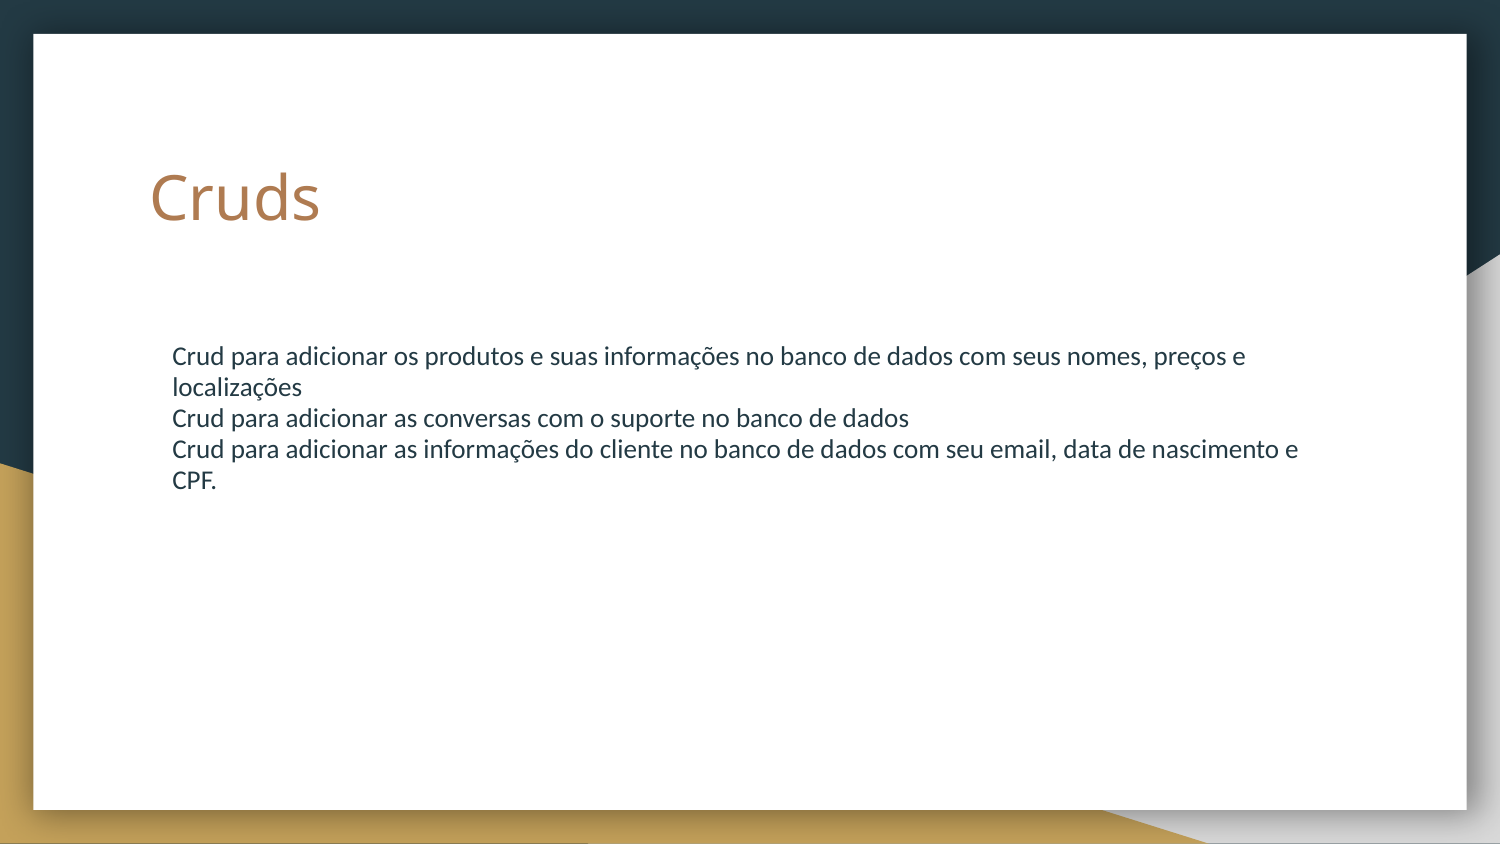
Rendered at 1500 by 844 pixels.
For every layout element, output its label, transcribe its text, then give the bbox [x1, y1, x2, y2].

list Crud para adicionar os produtos e suas informações no banco de dados com seus nomes, preços e localizações Crud para adicionar as conversas com o suporte no banco de dados Crud para adicionar as informações do cliente no banco de dados com seu email, data de nascimento e CPF. [134, 326, 1366, 729]
title Cruds [134, 138, 1366, 296]
